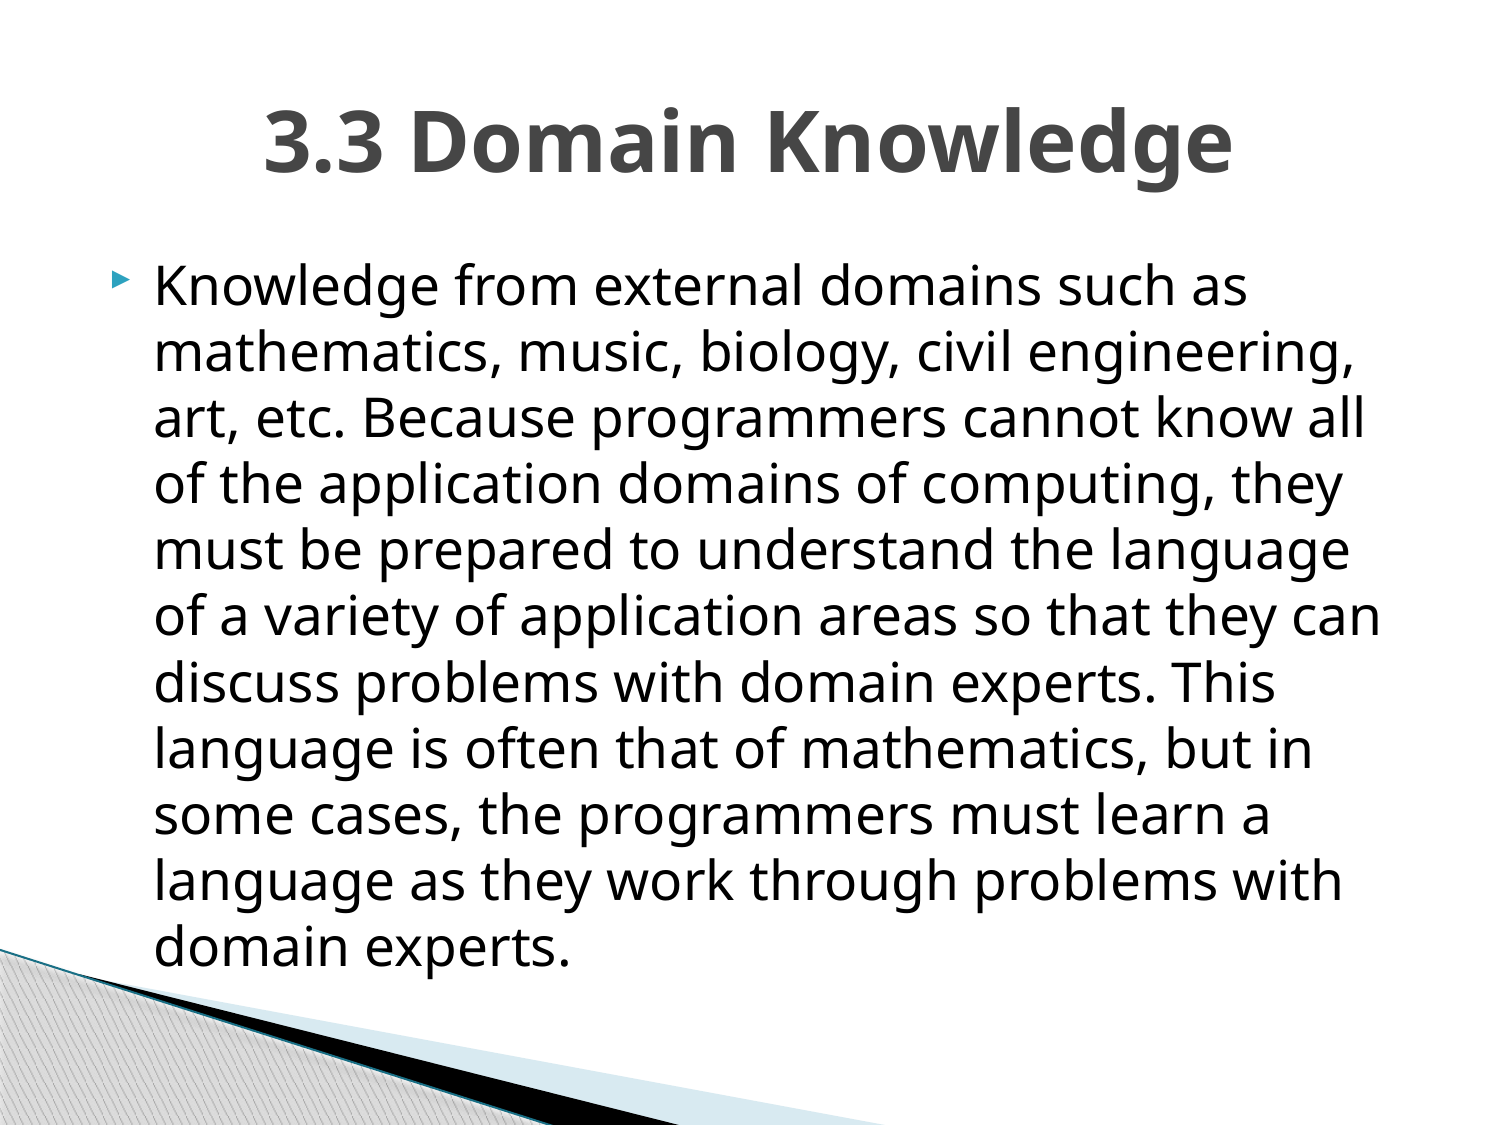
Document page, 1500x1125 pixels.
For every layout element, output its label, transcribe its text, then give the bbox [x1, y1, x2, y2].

title 3.3 Domain Knowledge [75, 45, 1425, 233]
list Knowledge from external domains such as mathematics, music, biology, civil engineering, art, etc. Because programmers cannot know all of the application domains of computing, they must be prepared to understand the language of a variety of application areas so that they can discuss problems with domain experts. This language is often that of mathematics, but in some cases, the programmers must learn a language as they work through problems with domain experts. [75, 243, 1425, 986]
